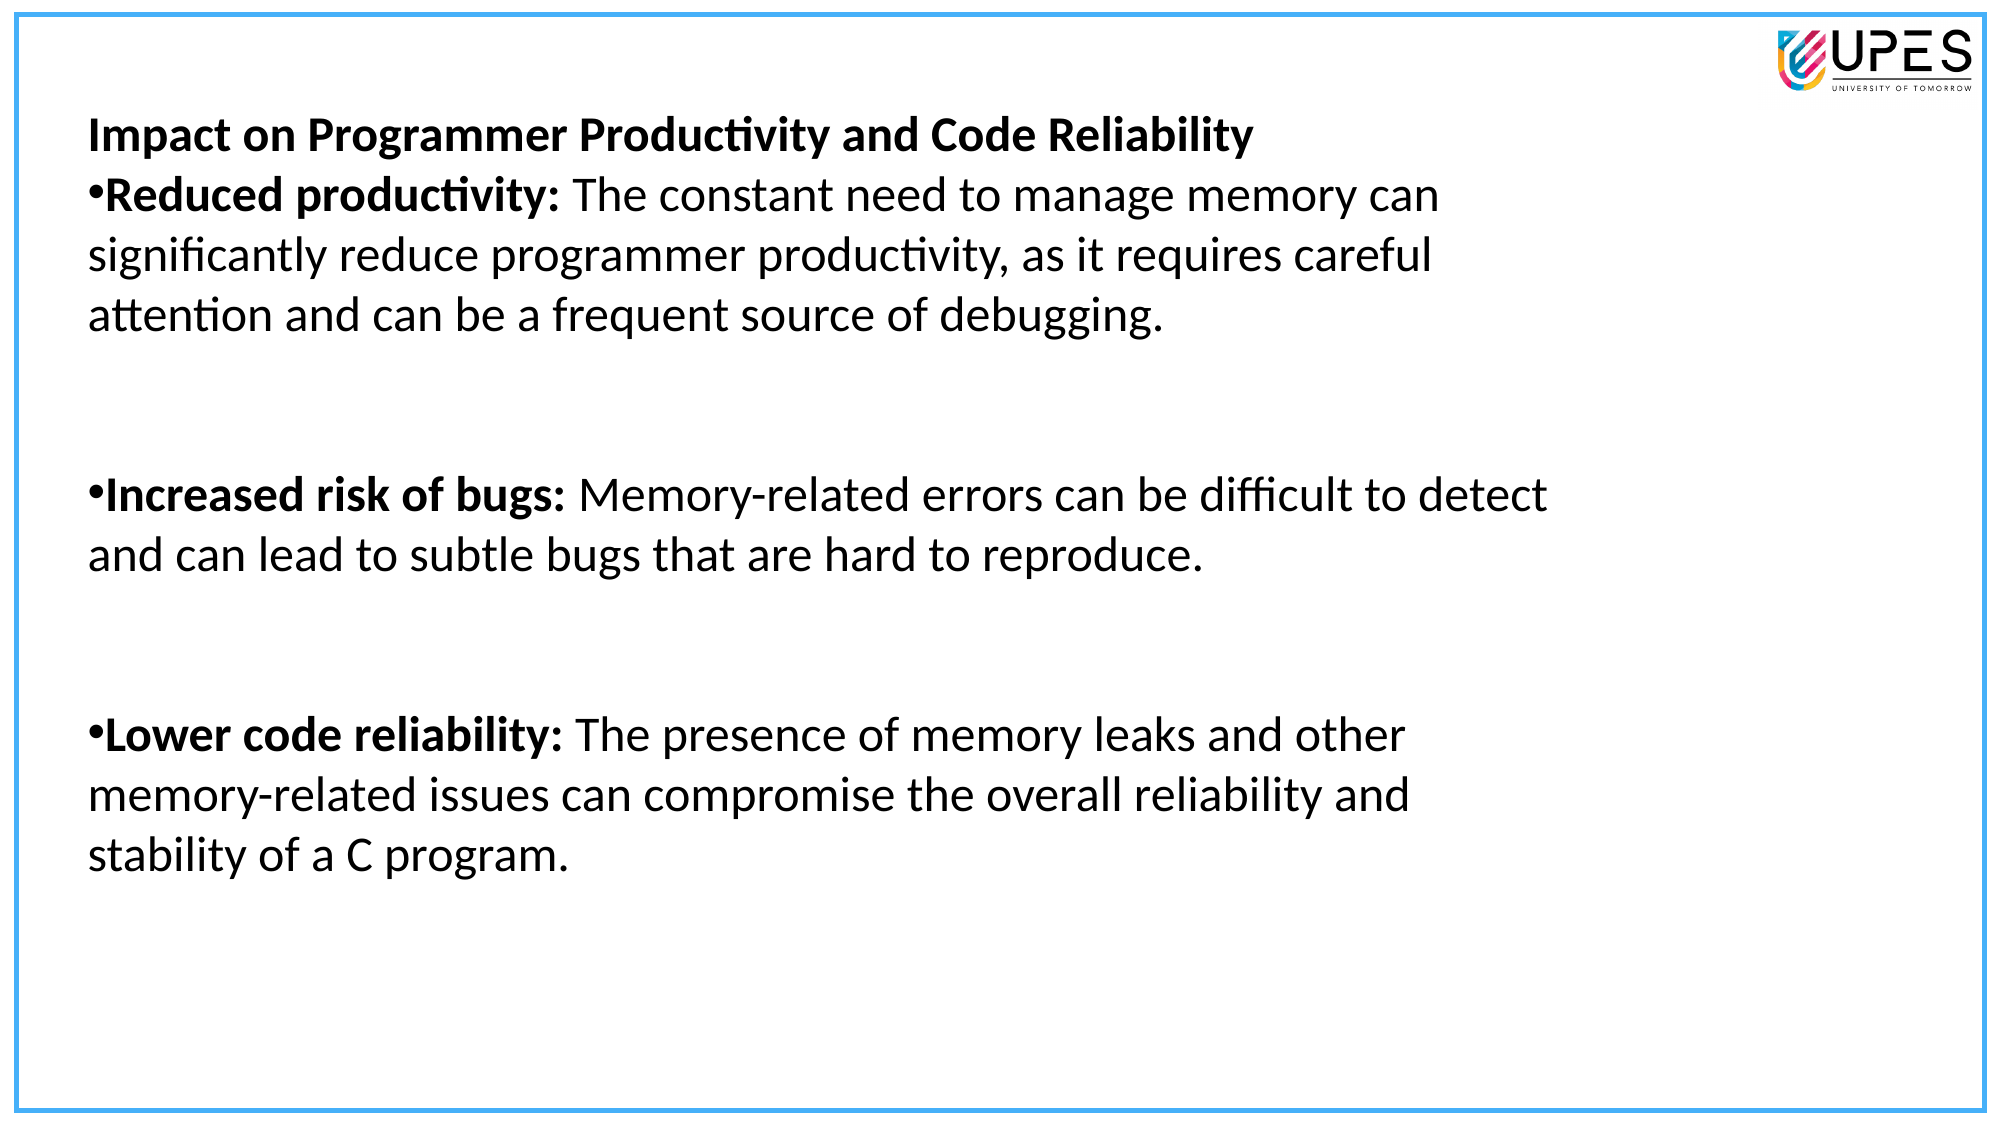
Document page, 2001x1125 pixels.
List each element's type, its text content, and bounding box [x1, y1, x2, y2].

text_box Impact on Programmer Productivity and Code Reliability Reduced productivity: The constant need to manage memory can significantly reduce programmer productivity, as it requires careful attention and can be a frequent source of debugging. Increased risk of bugs: Memory-related errors can be difficult to detect and can lead to subtle bugs that are hard to reproduce. Lower code reliability: The presence of memory leaks and other memory-related issues can compromise the overall reliability and stability of a C program. [72, 93, 1592, 889]
picture [1758, 20, 1978, 110]
